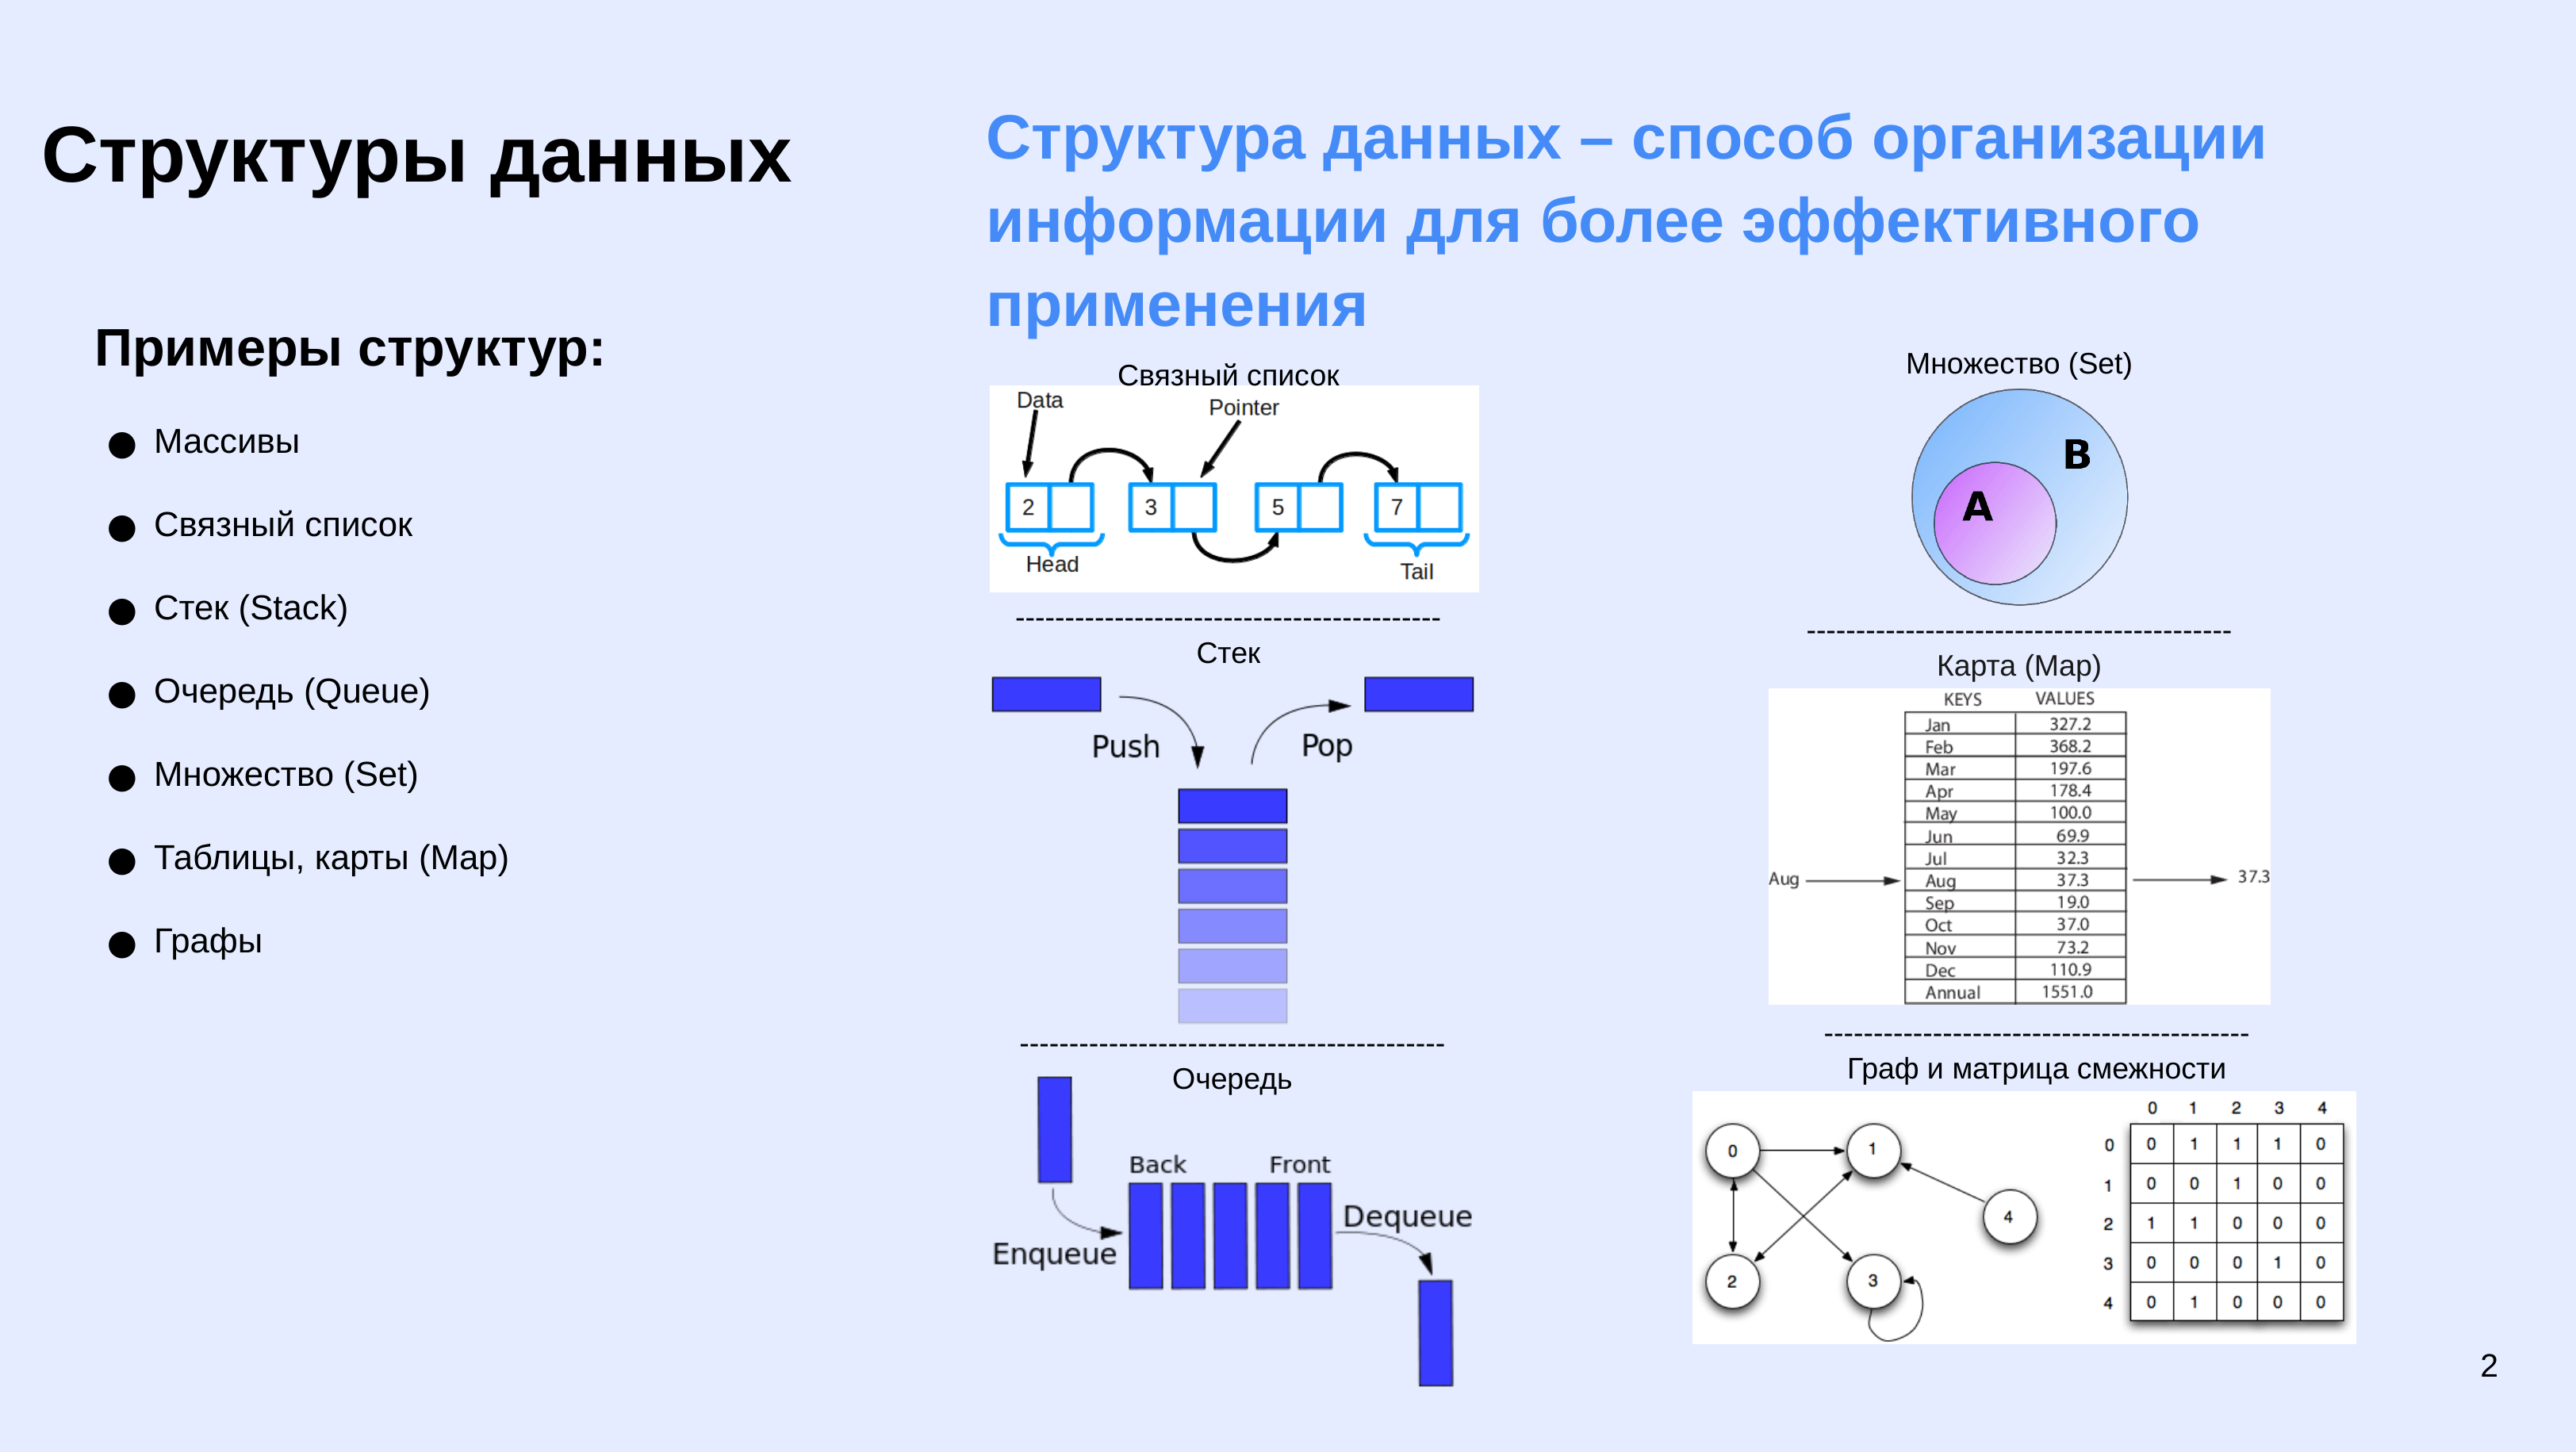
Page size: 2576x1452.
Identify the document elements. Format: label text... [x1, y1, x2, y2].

picture [990, 385, 1479, 592]
text_box ------------------------------------------- Стек [986, 593, 1471, 676]
text_box Множество (Set) [1777, 338, 2262, 386]
text_box Примеры структур: Массивы Связный список Стек (Stack) Очередь (Queue) Множество (Set) Таблицы, карты (Map) Графы [82, 237, 863, 971]
text_box ------------------------------------------- Карта (Map) [1777, 604, 2262, 688]
text_box Структура данных – способ организации информации для более эффективного применения [986, 87, 2356, 238]
picture [1692, 1091, 2356, 1344]
picture [990, 676, 1475, 1025]
slide_number ‹#› [2409, 1336, 2510, 1392]
text_box Связный список [986, 350, 1471, 389]
text_box ------------------------------------------- Очередь [990, 1029, 1475, 1072]
picture [1769, 688, 2271, 1006]
text_box Структуры данных [41, 87, 841, 452]
picture [1908, 385, 2131, 608]
text_box ------------------------------------------- Граф и матрица смежности [1794, 1007, 2279, 1090]
picture [986, 1072, 1475, 1393]
